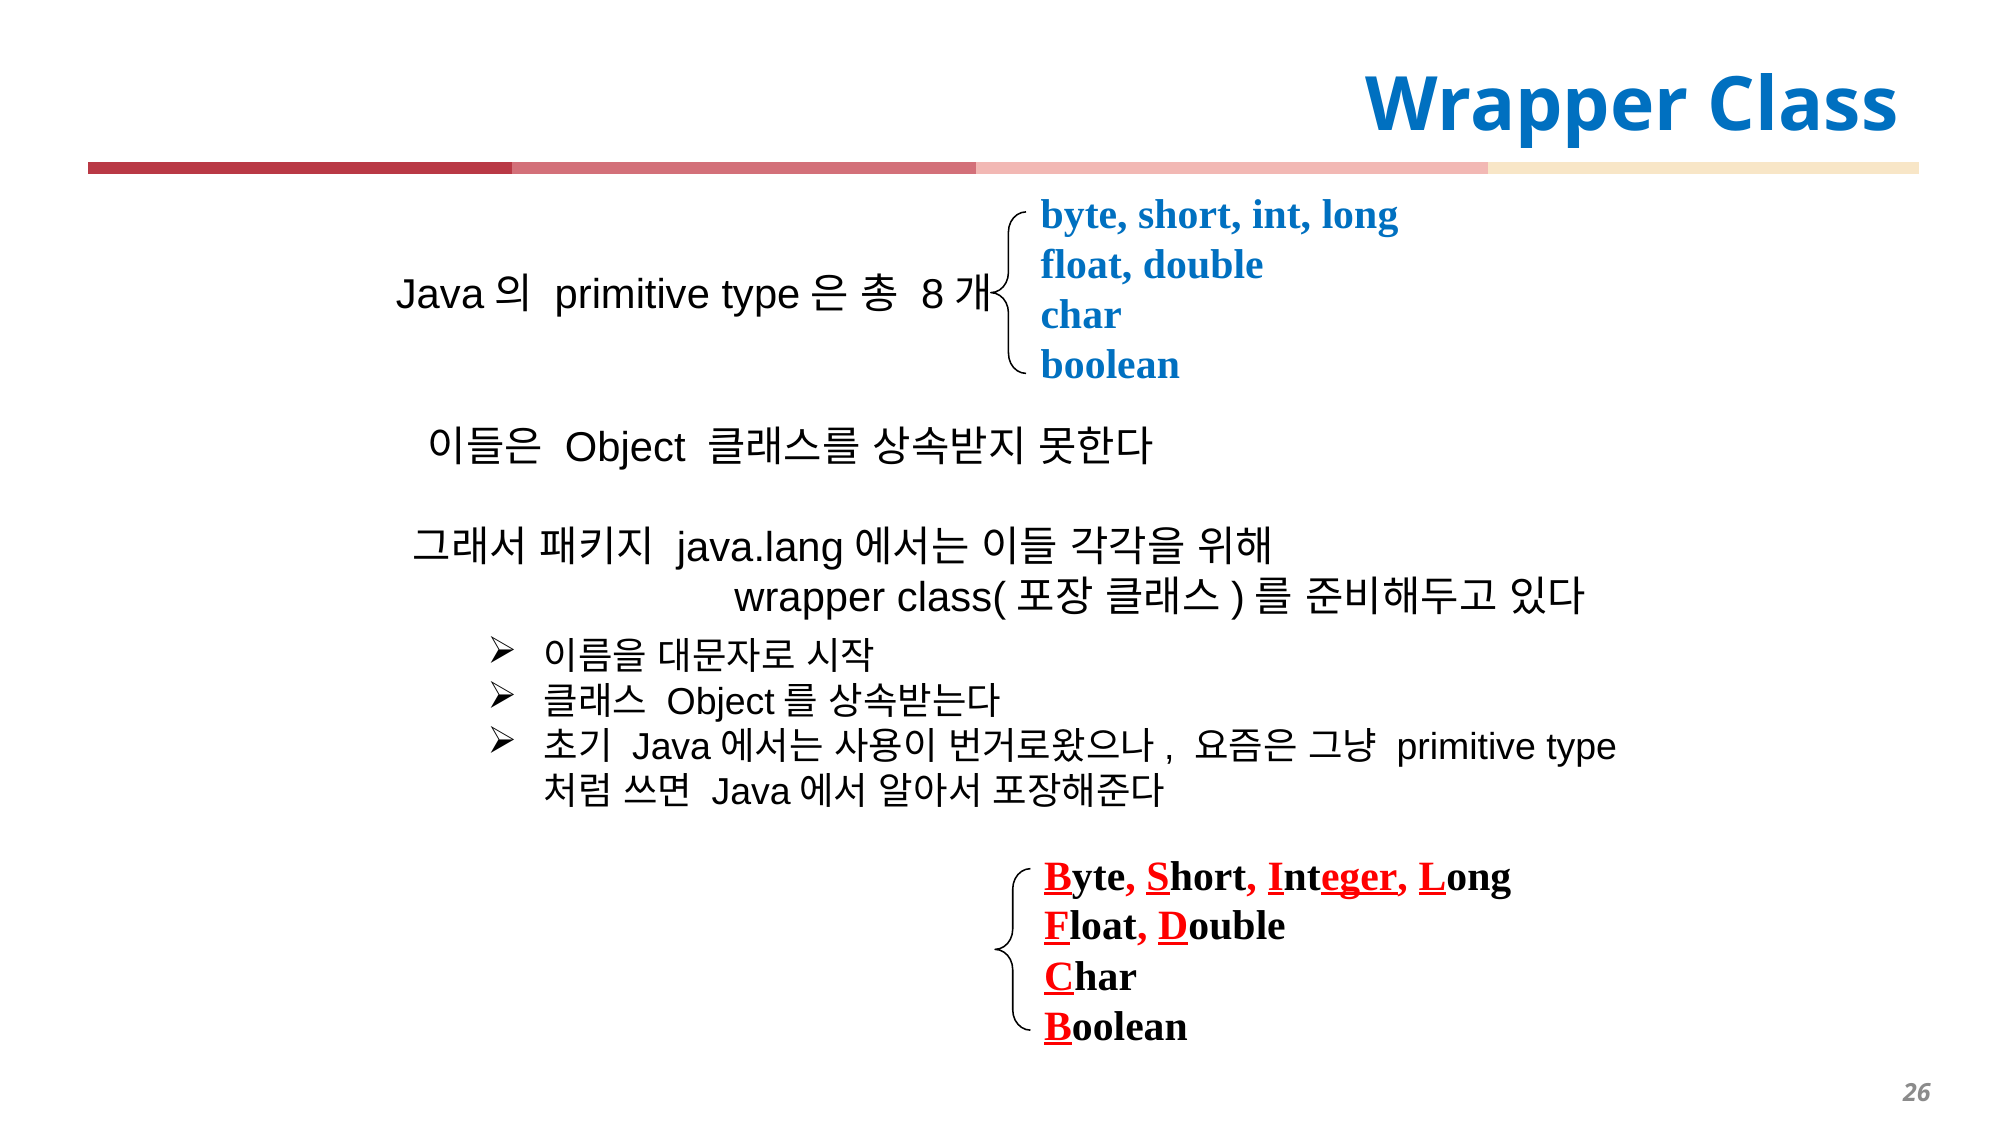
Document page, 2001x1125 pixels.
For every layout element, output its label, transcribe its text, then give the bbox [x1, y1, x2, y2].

text_box [990, 211, 1027, 374]
text_box [995, 868, 1031, 1031]
text_box Java의 primitive type은 총 8개 [381, 259, 1008, 325]
list Wrapper Class [88, 47, 1914, 167]
text_box 그래서 패키지 java.lang에서는 이들 각각을 위해 wrapper class(포장 클래스)를 준비해두고 있다 이름을 대문자로 시작 클래스 Object를 상속받는다 초기 Java에서는 사용이 번거로왔으나, 요즘은 그냥 primitive type처럼 쓰면 Java에서 알아서 포장해준다 [397, 512, 1663, 820]
text_box 이들은 Object 클래스를 상속받지 못한다 [412, 412, 1181, 477]
text_box Byte, Short, Integer, Long Float, Double Char Boolean [1029, 840, 1543, 1056]
text_box byte, short, int, long float, double char boolean [1025, 179, 1564, 395]
